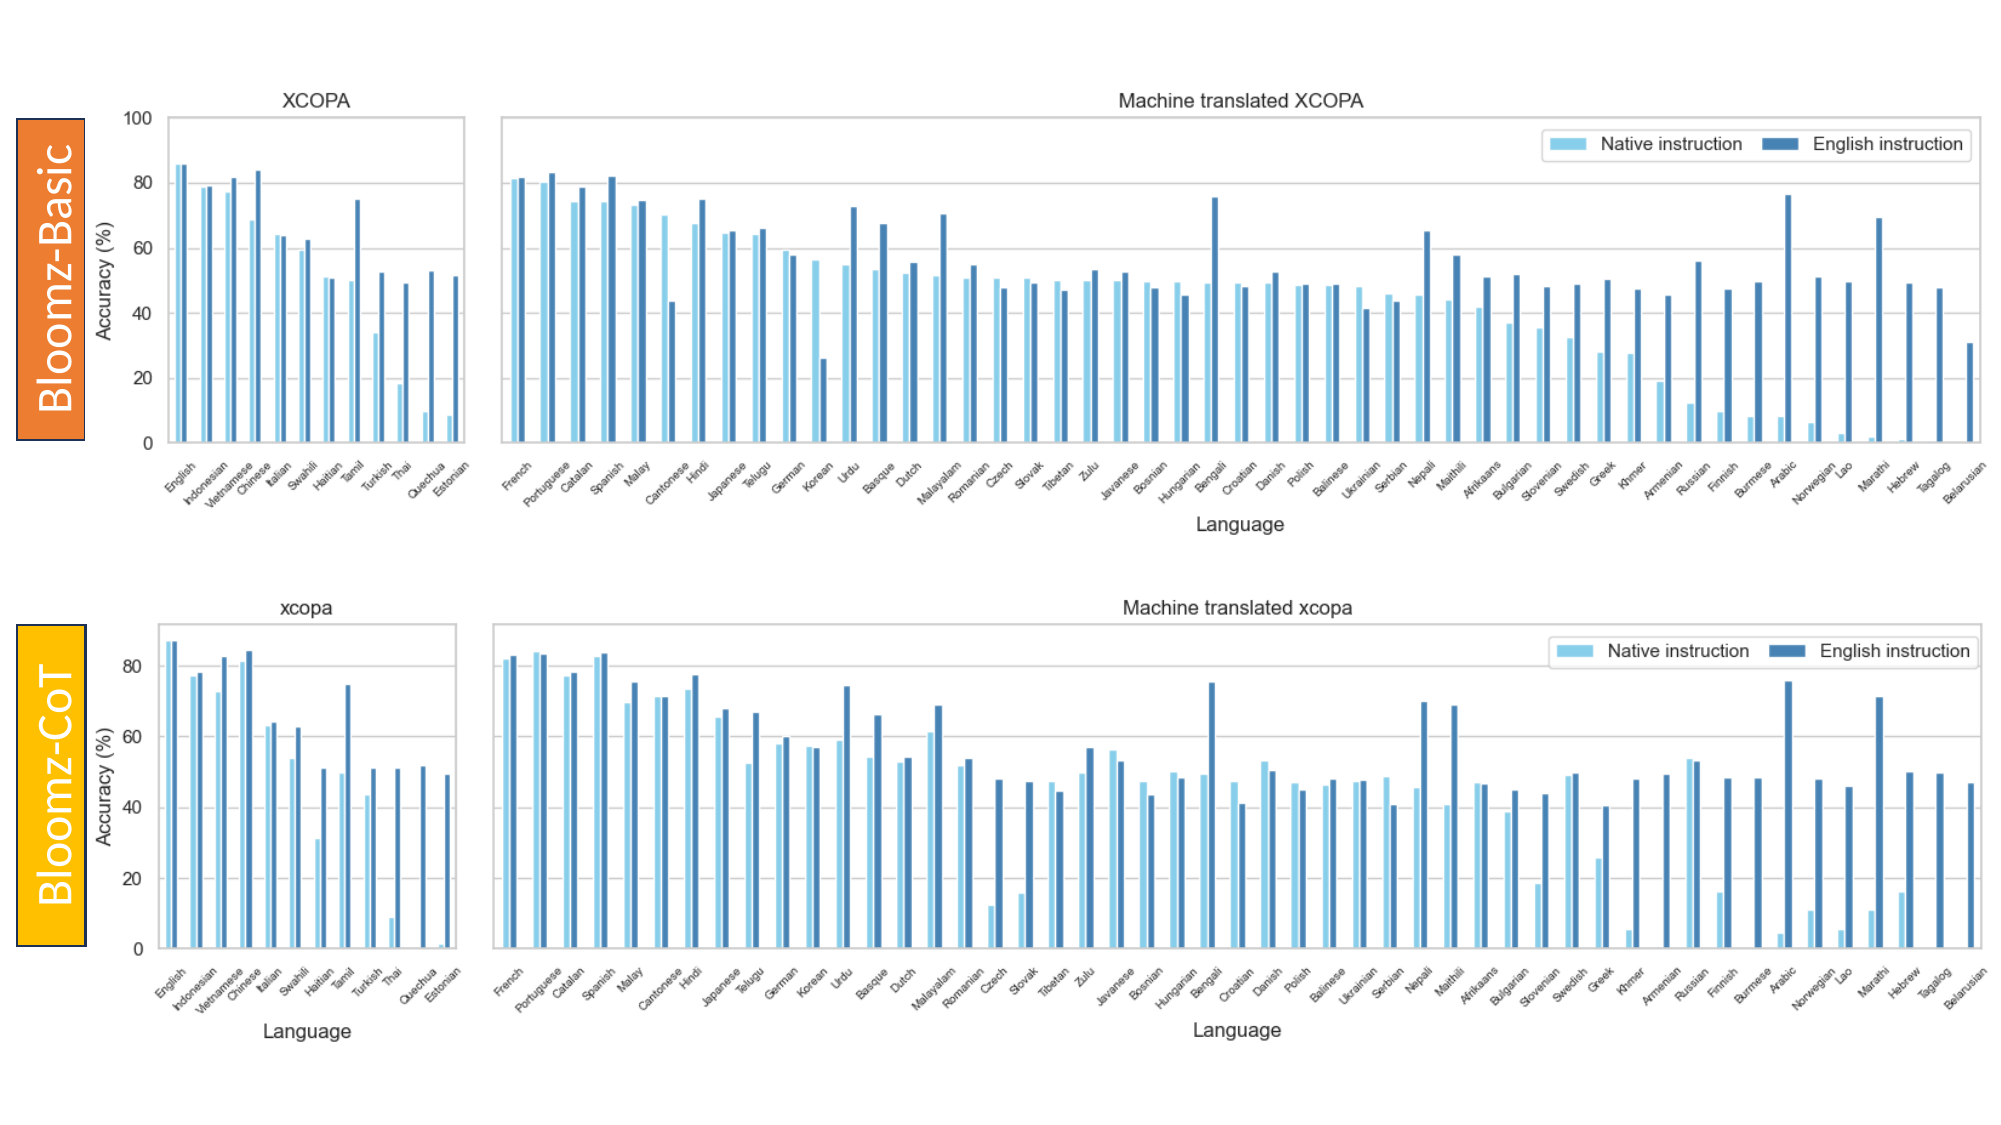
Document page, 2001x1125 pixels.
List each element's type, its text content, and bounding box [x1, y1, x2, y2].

text_box Bloomz-CoT [16, 624, 85, 947]
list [85, 588, 2000, 1054]
text_box Bloomz-Basic [16, 118, 85, 441]
picture [85, 81, 2000, 547]
